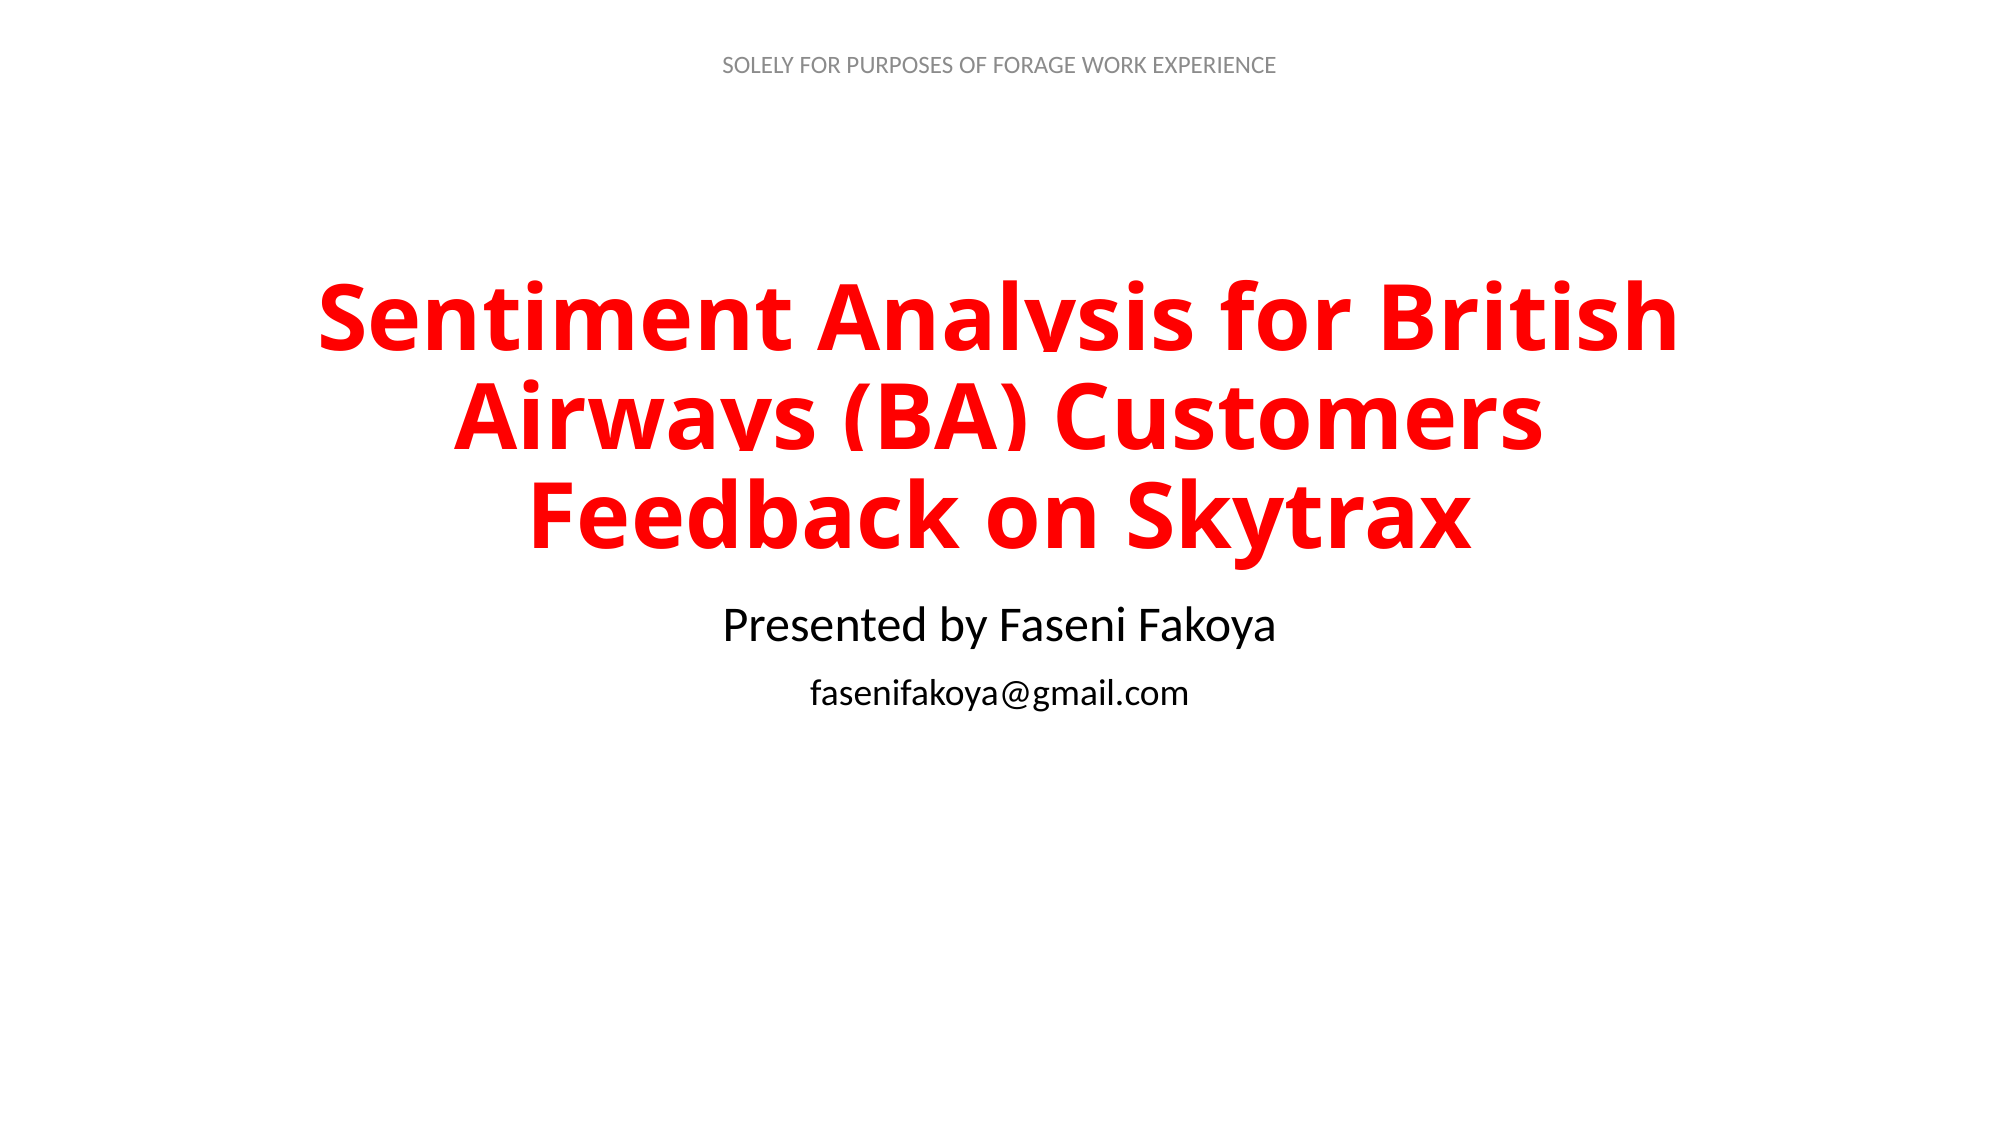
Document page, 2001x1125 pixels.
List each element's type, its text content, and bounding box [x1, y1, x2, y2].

title Sentiment Analysis for British Airways (BA) Customers Feedback on Skytrax [249, 184, 1750, 576]
subtitle Presented by Faseni Fakoya fasenifakoya@gmail.com [249, 590, 1750, 863]
